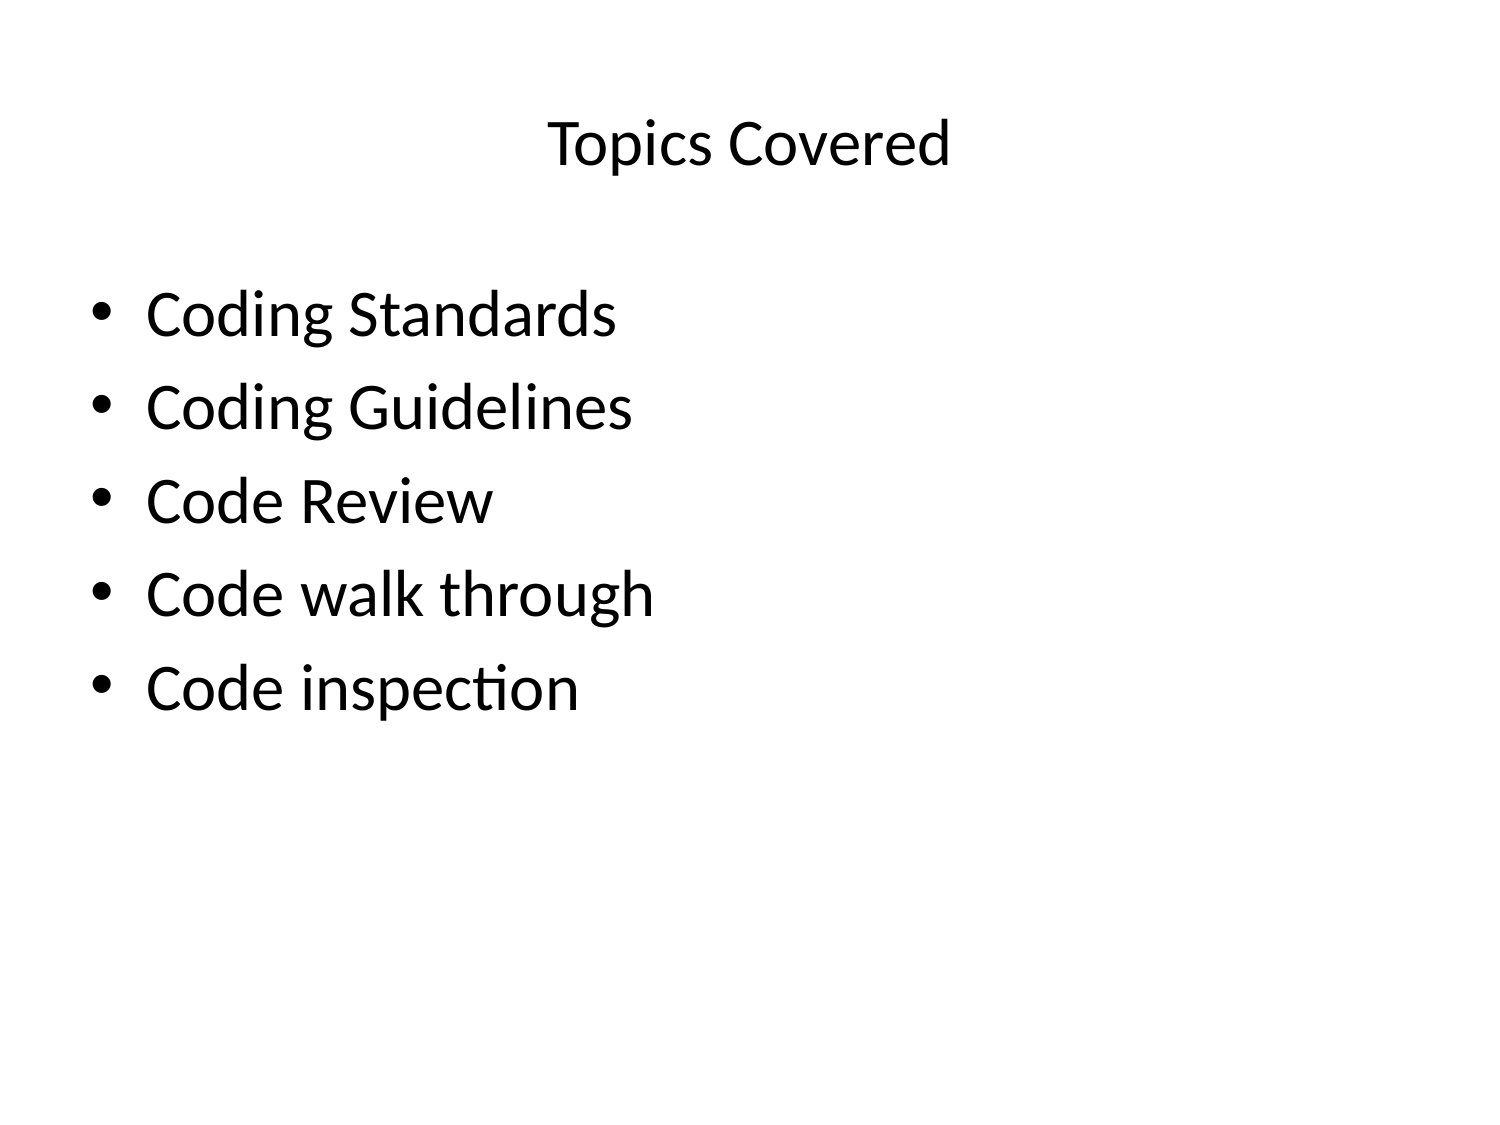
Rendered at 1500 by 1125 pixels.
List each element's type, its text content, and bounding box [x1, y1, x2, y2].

list Coding Standards Coding Guidelines Code Review Code walk through Code inspection [75, 262, 1425, 1005]
title Topics Covered [75, 45, 1425, 233]
